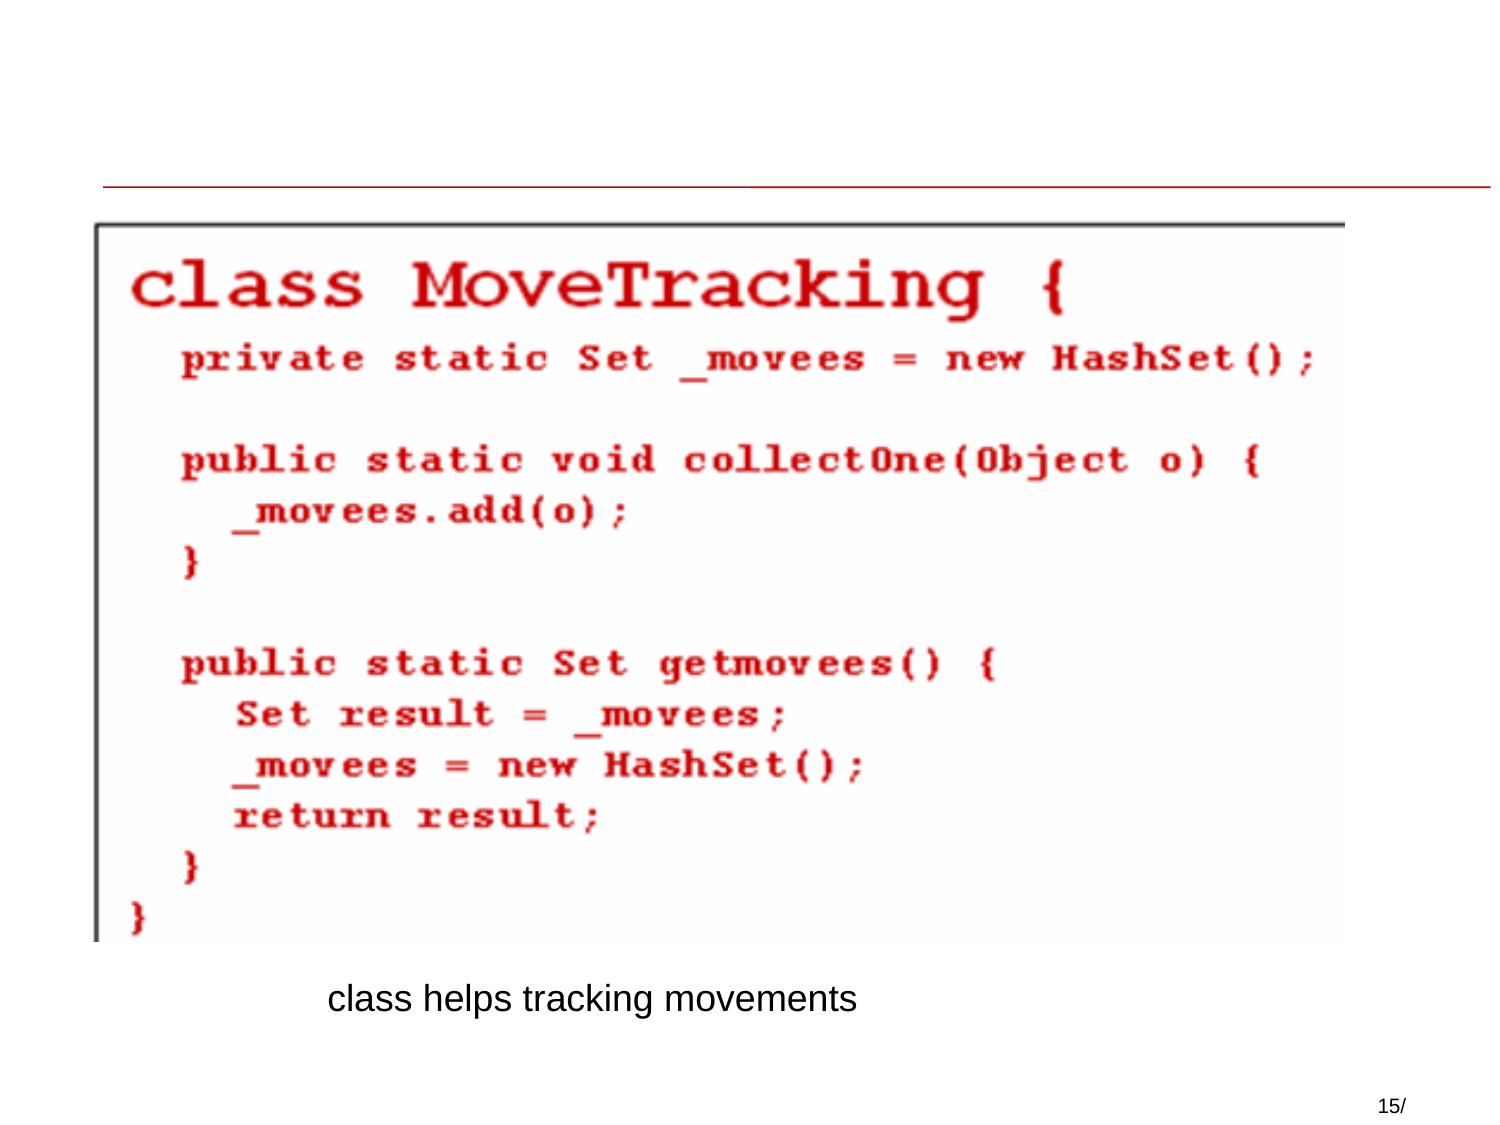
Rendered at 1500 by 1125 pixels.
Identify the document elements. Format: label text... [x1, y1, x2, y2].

text_box class helps tracking movements [312, 966, 1222, 1026]
slide_number 15/ [1362, 1049, 1477, 1125]
picture [90, 219, 1345, 942]
